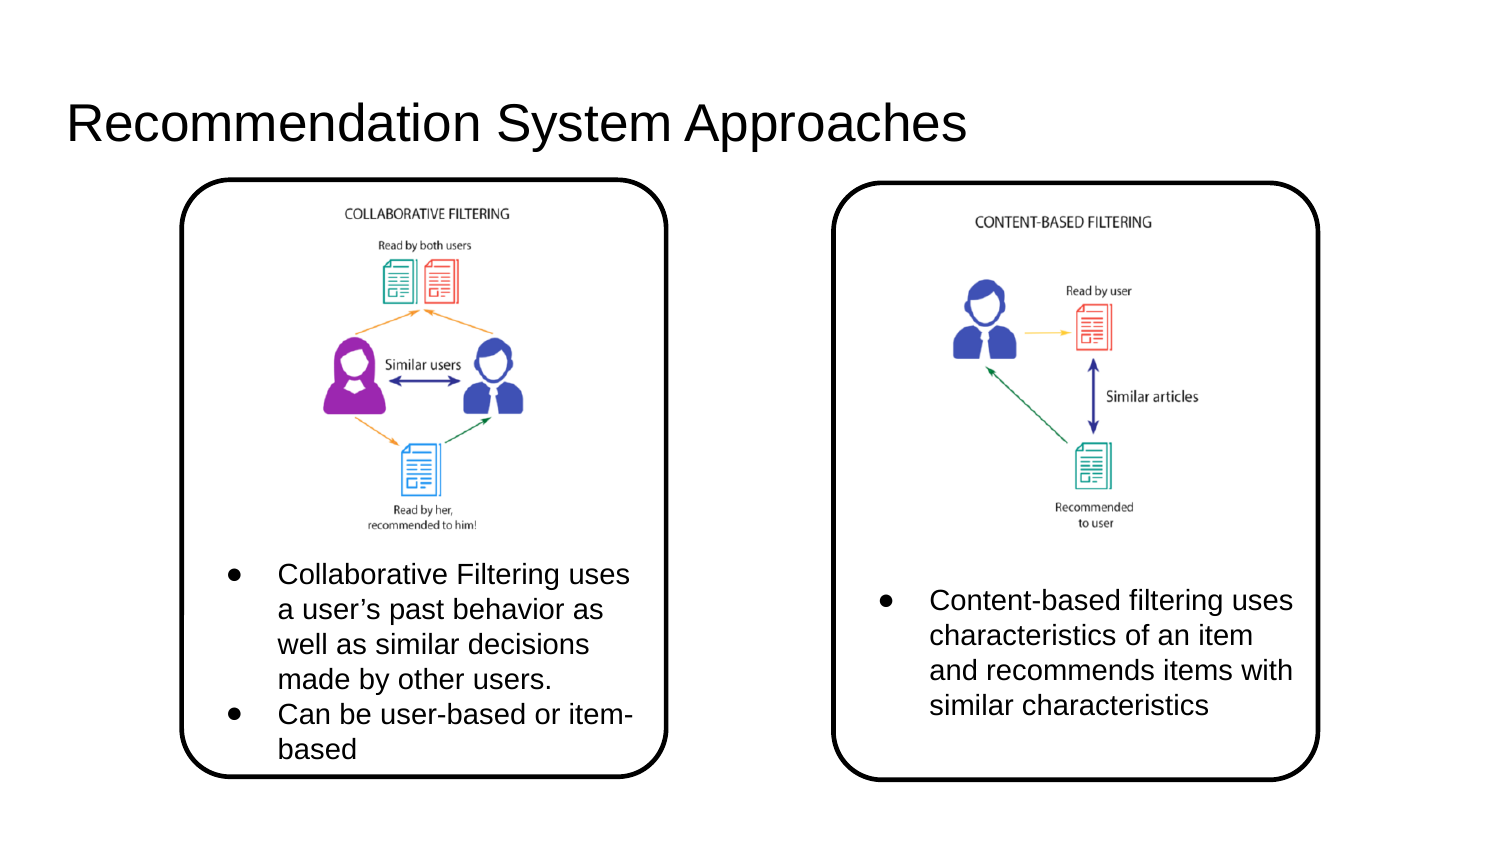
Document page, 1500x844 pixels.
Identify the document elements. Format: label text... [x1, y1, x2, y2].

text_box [833, 182, 1319, 781]
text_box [181, 179, 667, 784]
title Recommendation System Approaches [51, 72, 1449, 167]
